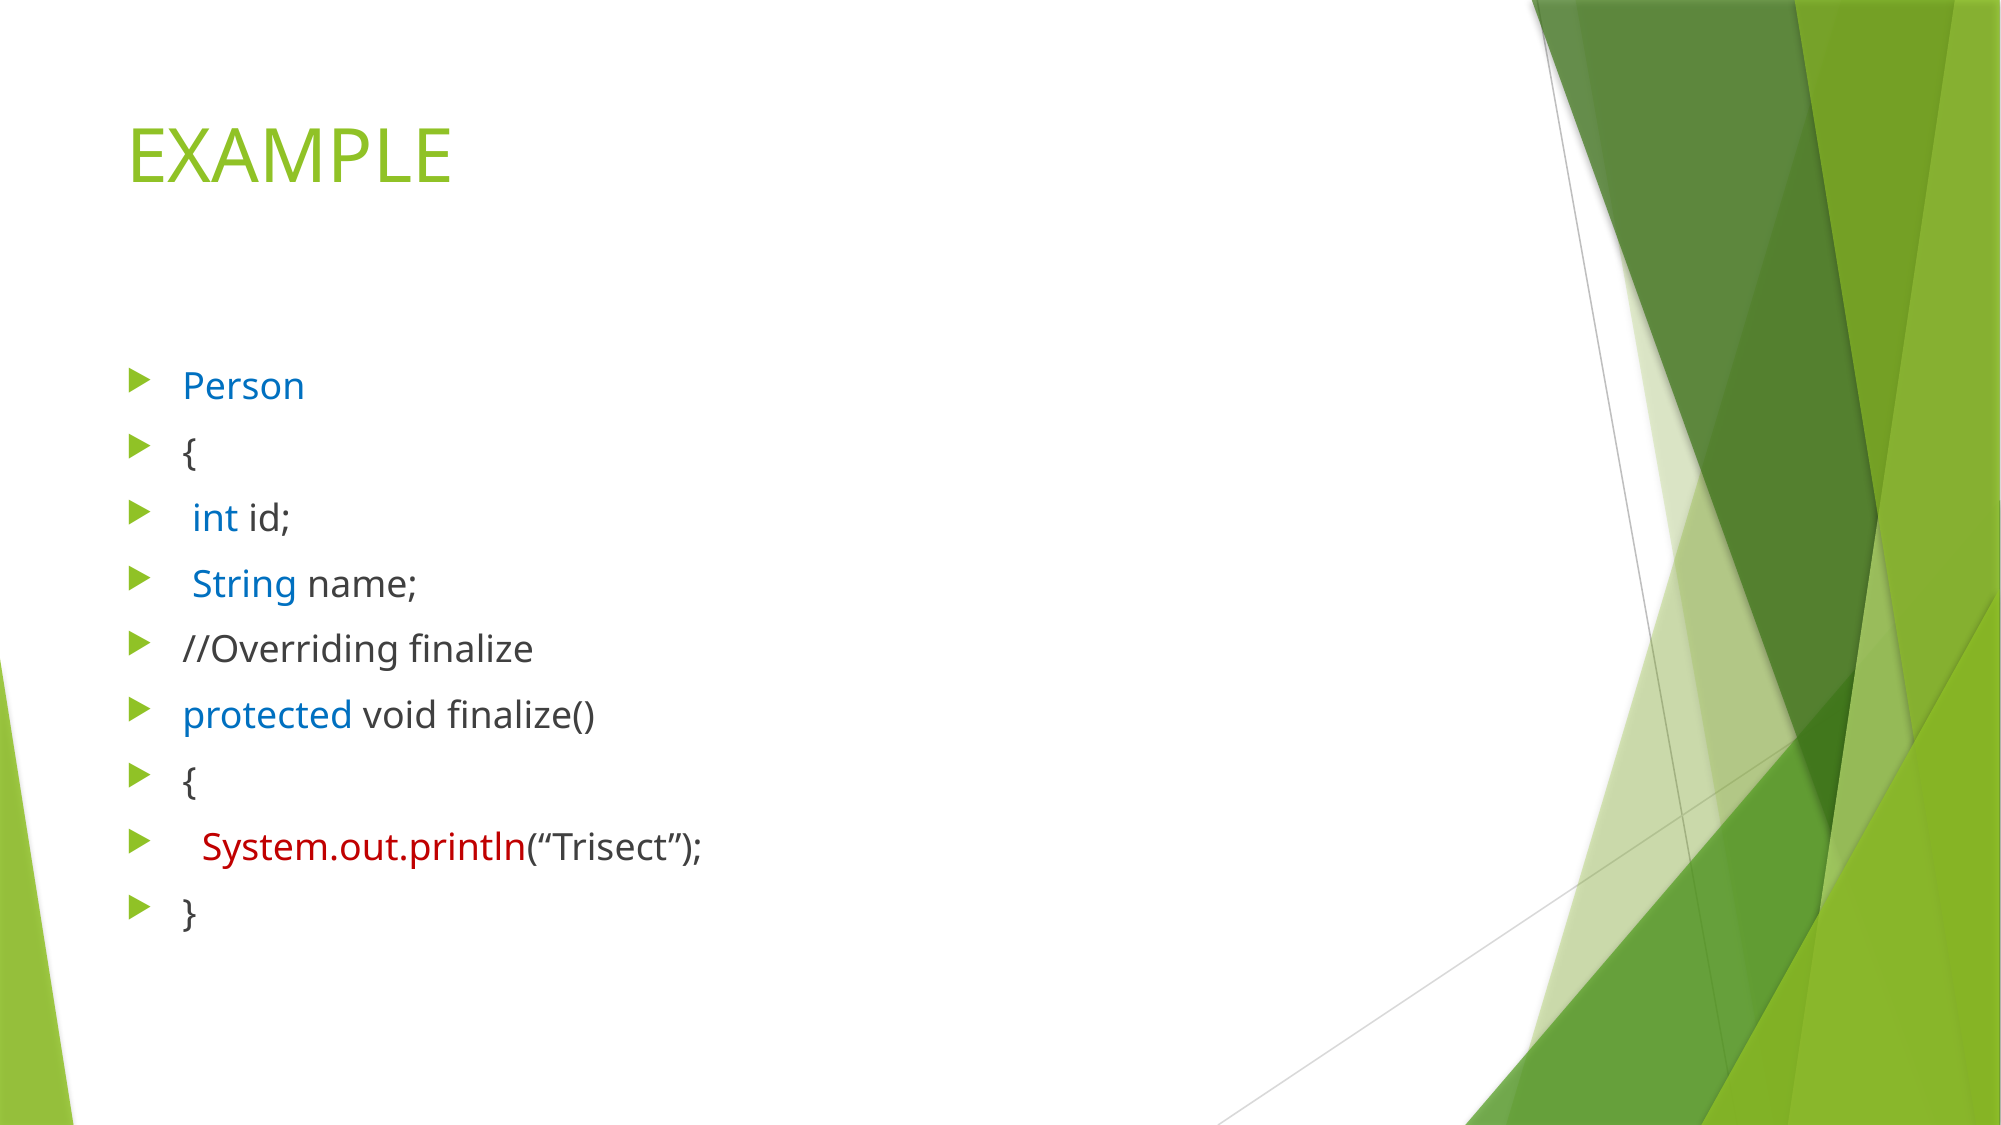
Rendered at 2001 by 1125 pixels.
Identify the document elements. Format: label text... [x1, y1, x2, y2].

title EXAMPLE [111, 99, 1522, 317]
list Person { int id; String name; //Overriding finalize protected void finalize() { System.out.println(“Trisect”); } [111, 354, 1522, 992]
